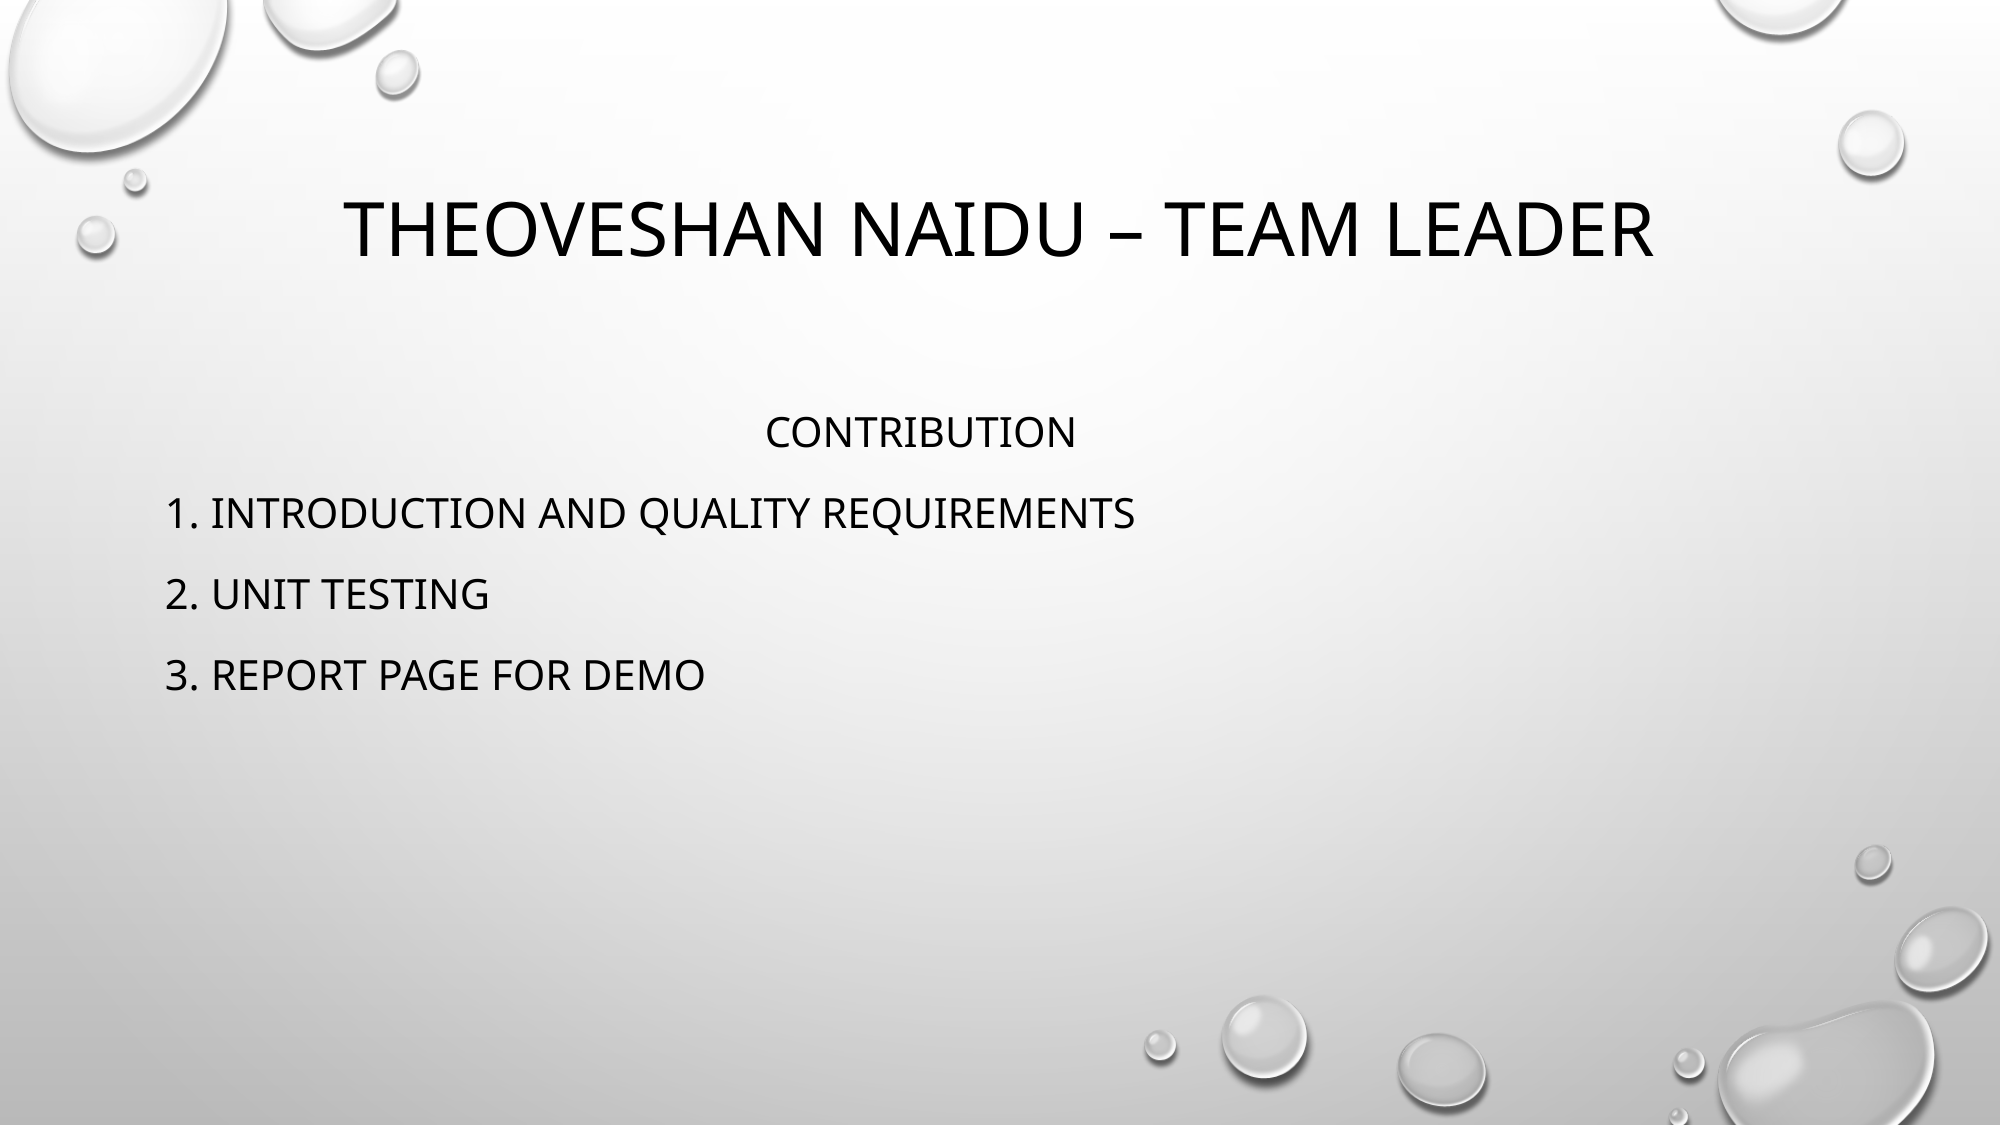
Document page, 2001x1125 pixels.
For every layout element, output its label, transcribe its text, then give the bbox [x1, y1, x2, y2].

title Theoveshan Naidu – Team leader [149, 101, 1851, 364]
picture [0, 0, 2000, 1125]
list Contribution 1. Introduction and quality requirements 2. Unit testing 3. report page for demo [149, 388, 1850, 950]
